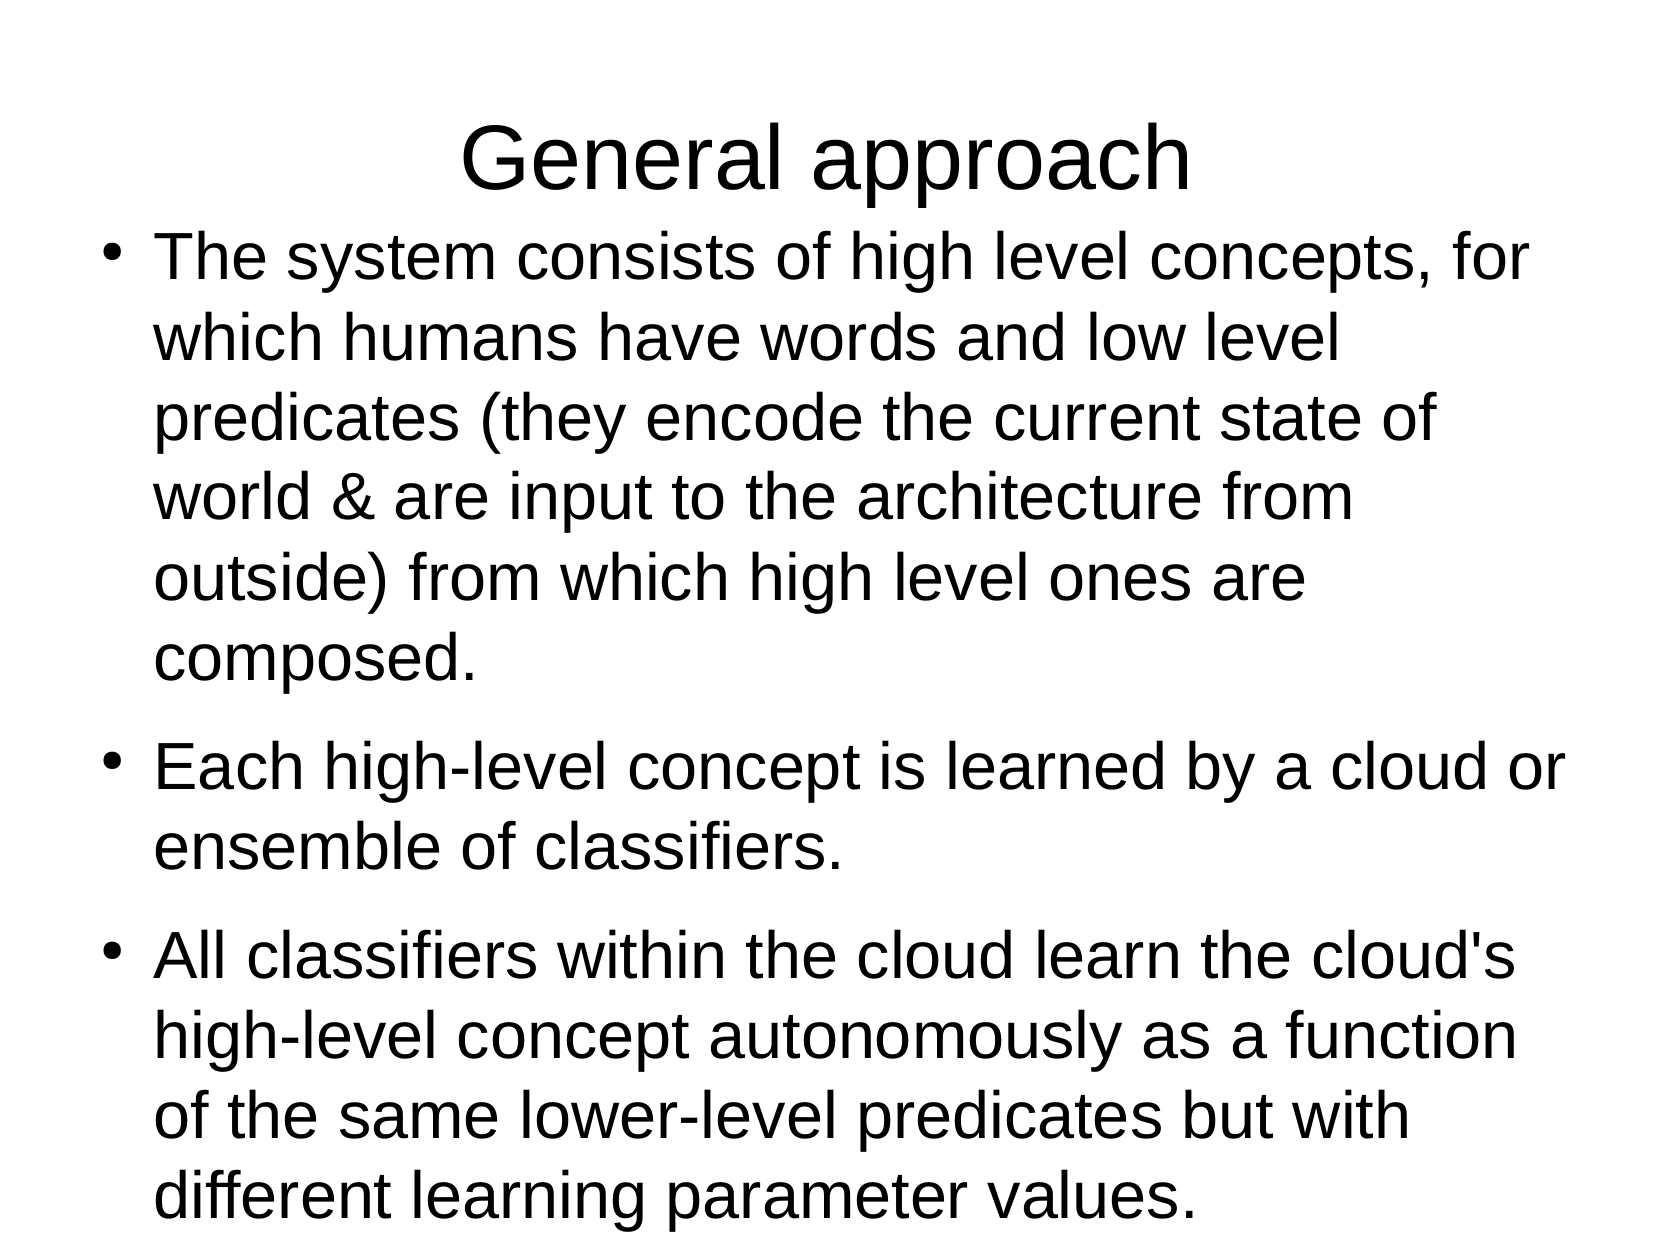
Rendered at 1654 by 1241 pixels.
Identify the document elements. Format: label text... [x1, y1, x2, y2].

title General approach [82, 49, 1571, 213]
list The system consists of high level concepts, for which humans have words and low level predicates (they encode the current state of world & are input to the architecture from outside) from which high level ones are composed. Each high-level concept is learned by a cloud or ensemble of classifiers. All classifiers within the cloud learn the cloud's high-level concept autonomously as a function of the same lower-level predicates but with different learning parameter values. [82, 213, 1571, 1164]
